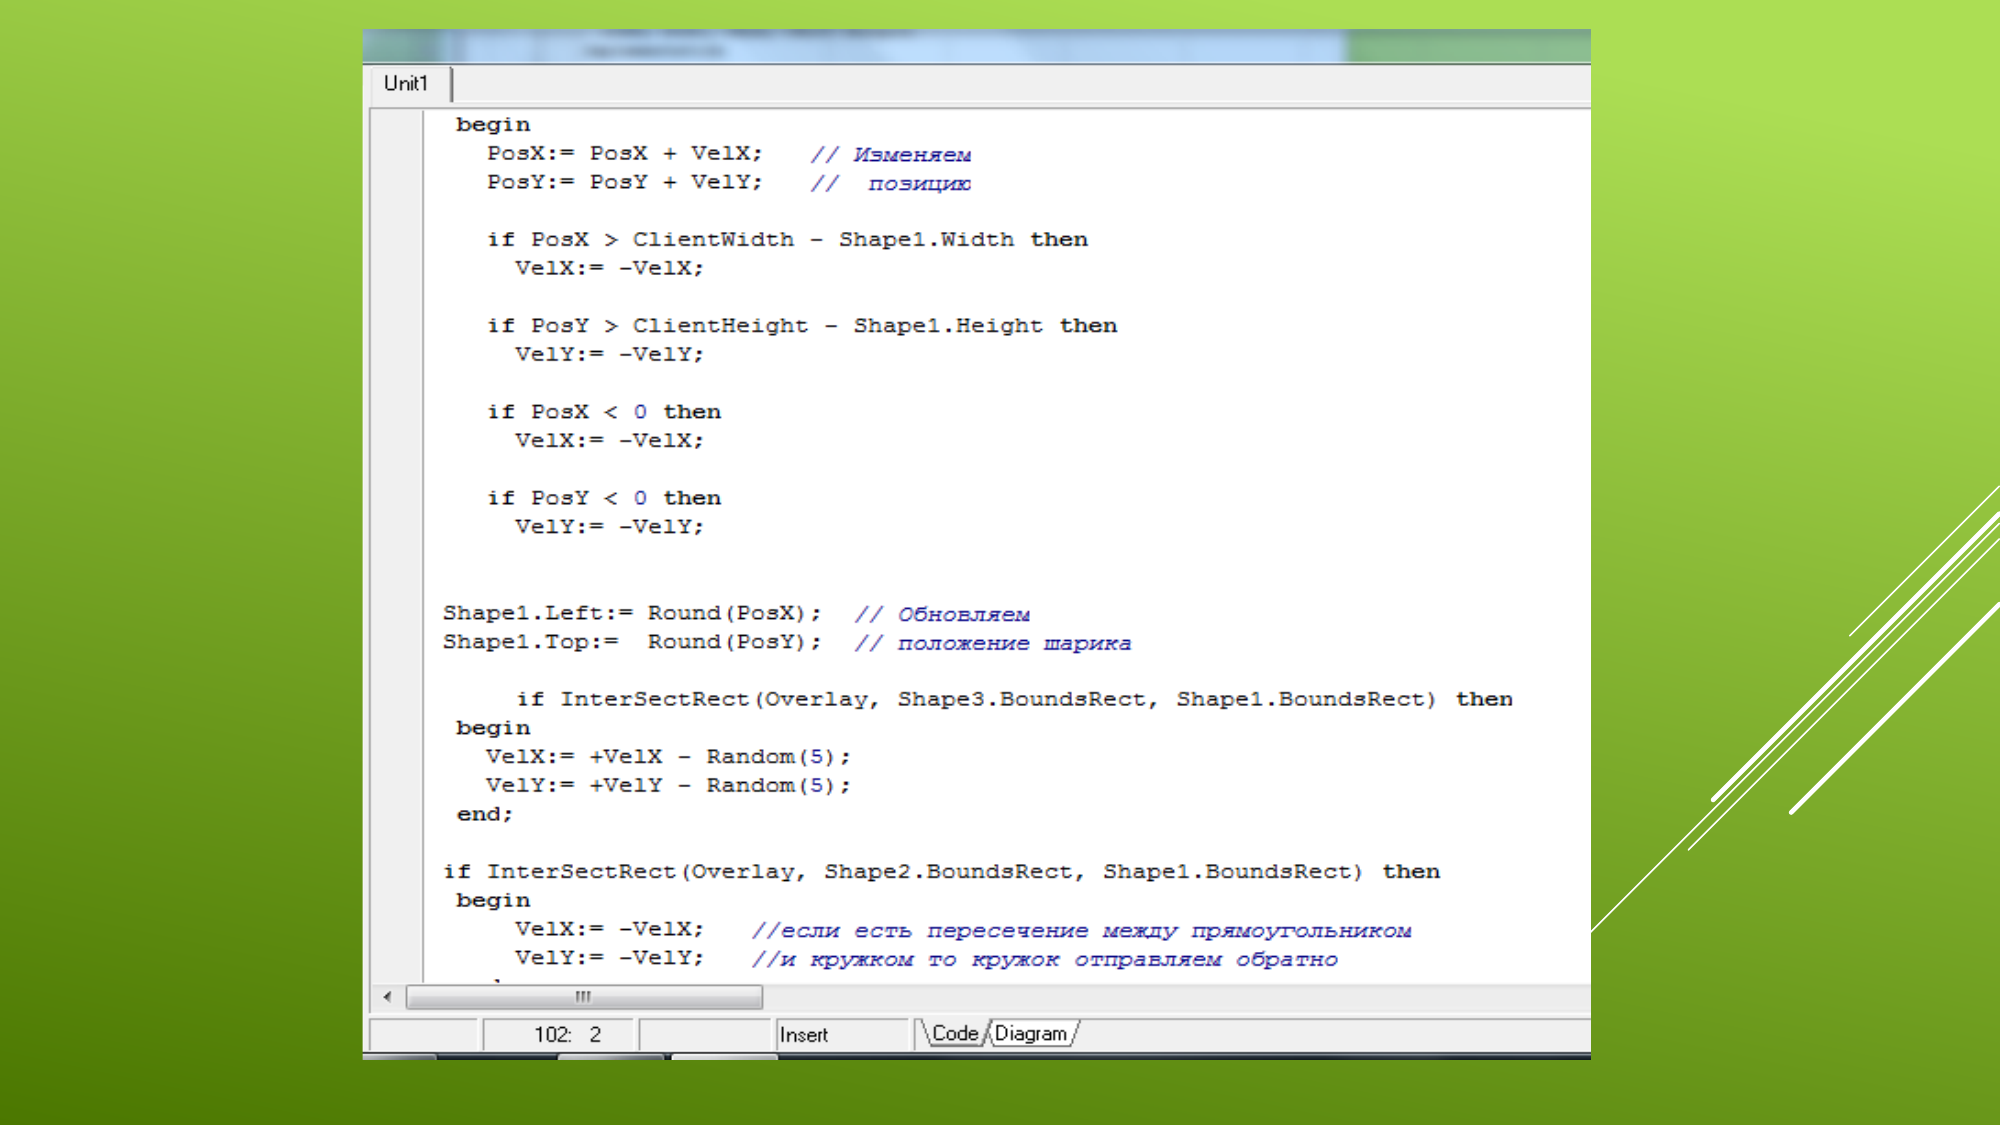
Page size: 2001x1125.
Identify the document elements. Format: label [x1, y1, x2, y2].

picture [362, 29, 1591, 1060]
